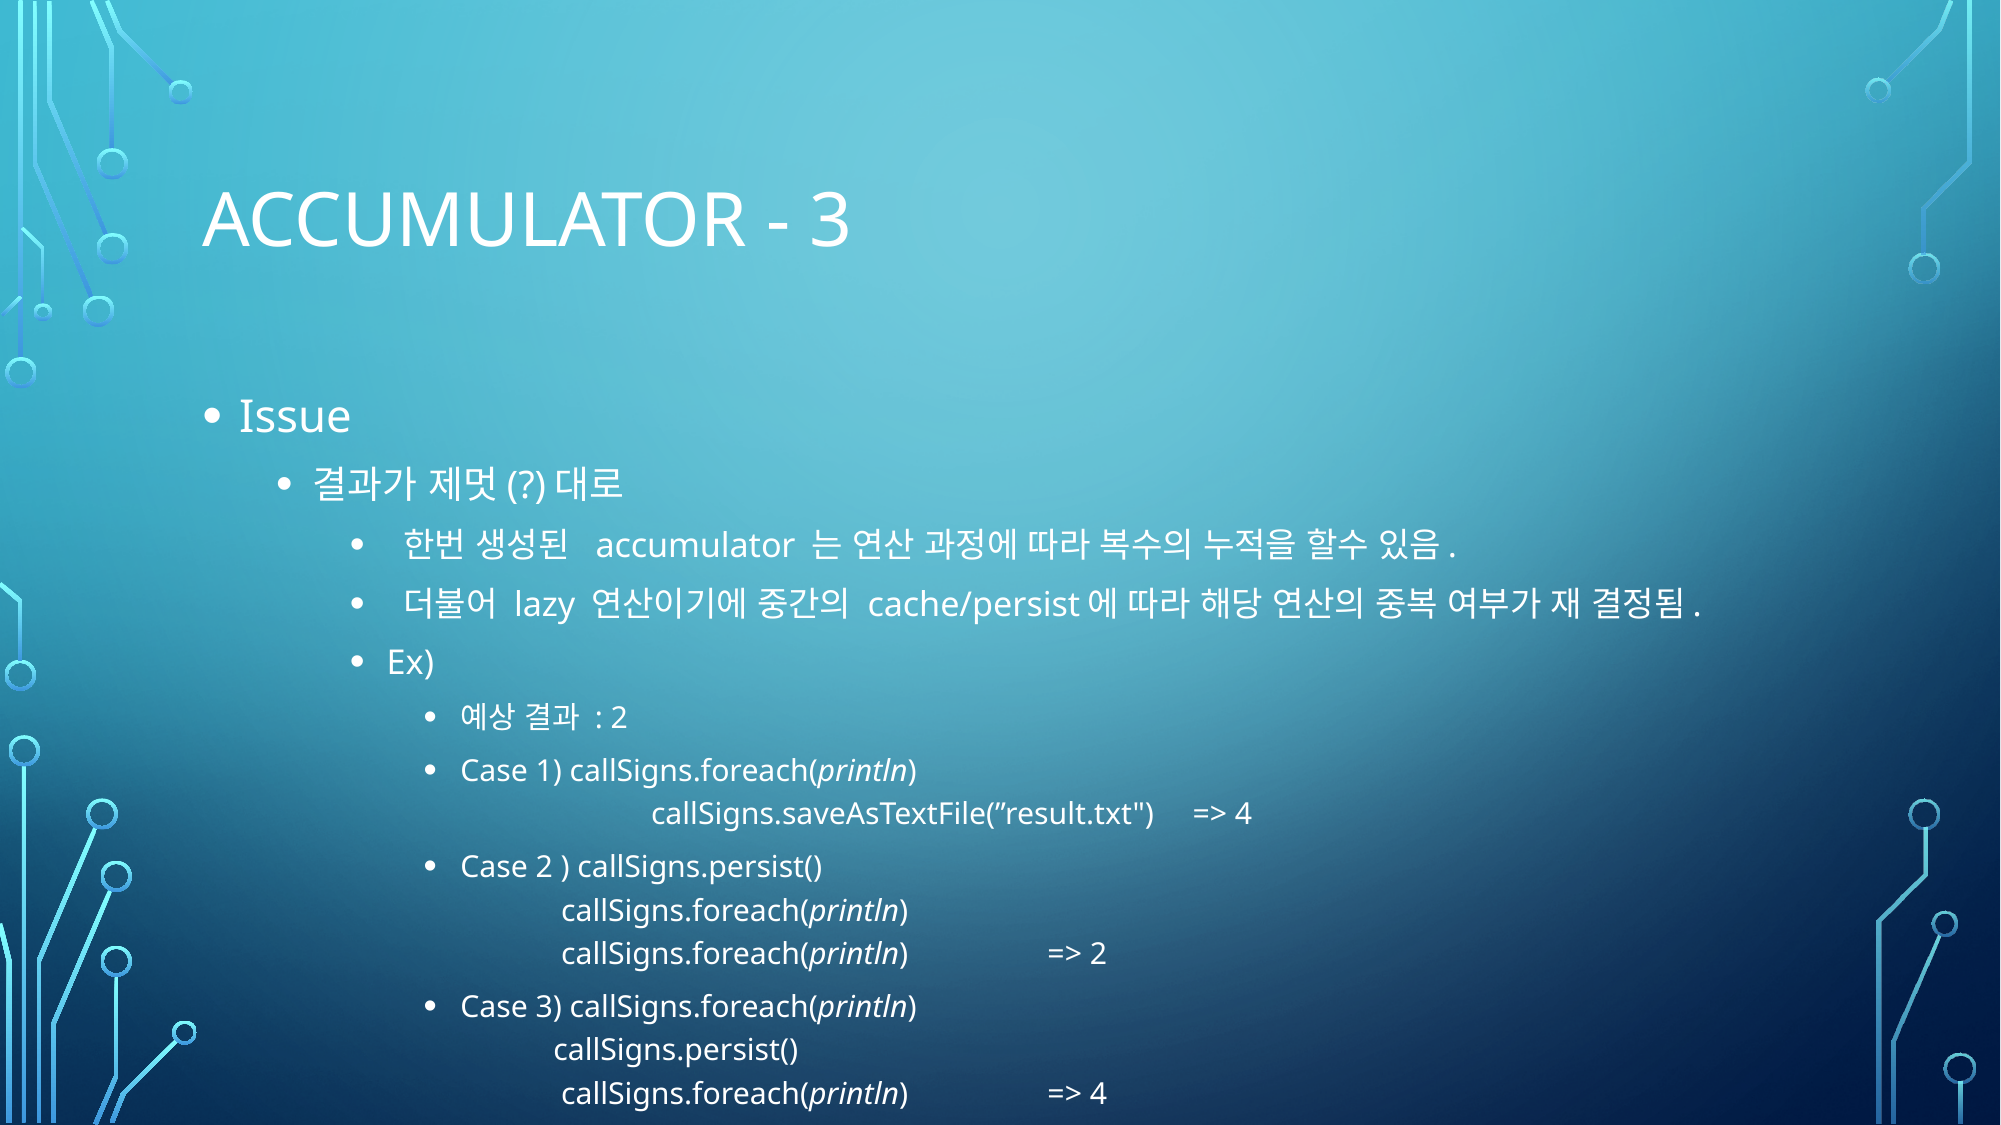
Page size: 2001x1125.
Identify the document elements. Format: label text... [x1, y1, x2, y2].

title Accumulator - 3 [187, 101, 1813, 344]
list Issue 결과가 제멋(?)대로 한번 생성된 accumulator 는 연산 과정에 따라 복수의 누적을 할수 있음. 더불어 lazy 연산이기에 중간의 cache/persist에 따라 해당 연산의 중복 여부가 재 결정됨. Ex) 예상 결과 : 2 Case 1) callSigns.foreach(println) callSigns.saveAsTextFile(”result.txt") => 4 Case 2 ) callSigns.persist() callSigns.foreach(println) callSigns.foreach(println) => 2 Case 3) callSigns.foreach(println) callSigns.persist() callSigns.foreach(println) => 4 [187, 369, 1813, 1125]
